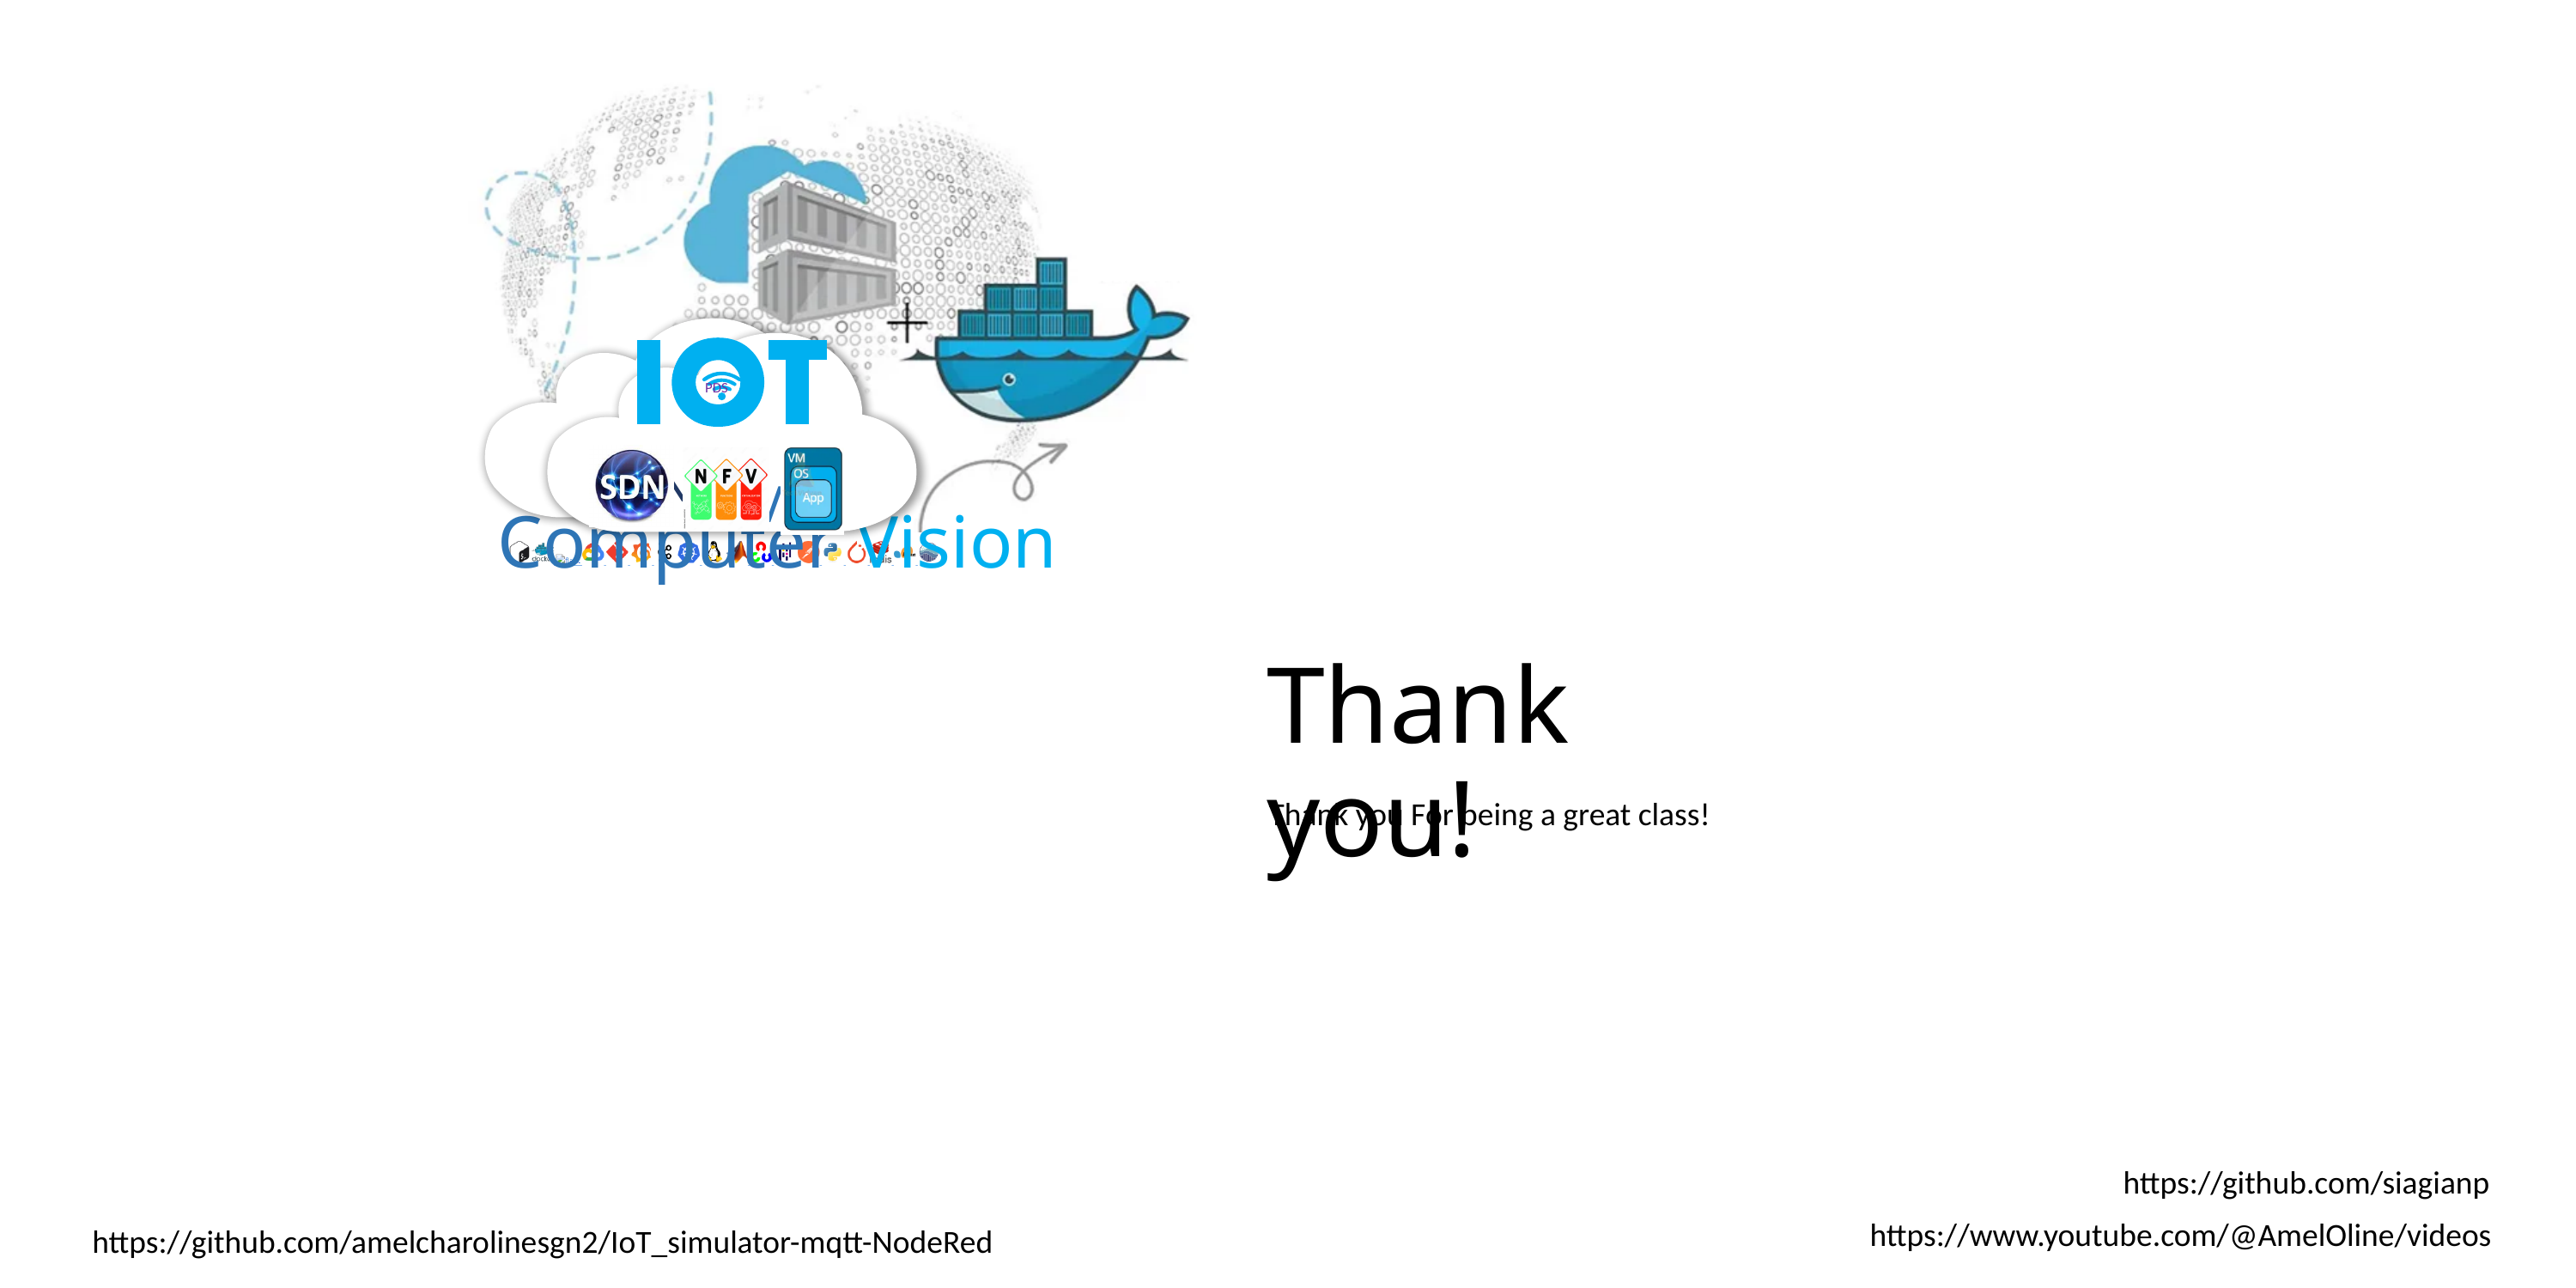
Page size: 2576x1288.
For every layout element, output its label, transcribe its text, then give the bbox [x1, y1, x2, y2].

text_box https://github.com/siagianp [2110, 1155, 2543, 1207]
picture [683, 447, 769, 530]
title Thank you! [1253, 672, 1777, 860]
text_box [484, 318, 1162, 591]
text_box Thank you For being a great class! [1256, 787, 1724, 839]
picture [589, 445, 674, 527]
picture [781, 445, 844, 535]
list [449, 65, 1197, 542]
text_box https://github.com/amelcharolinesgn2/IoT_simulator-mqtt-NodeRed [79, 1214, 1077, 1267]
text_box https://www.youtube.com/@AmelOline/videos [1856, 1207, 2558, 1260]
